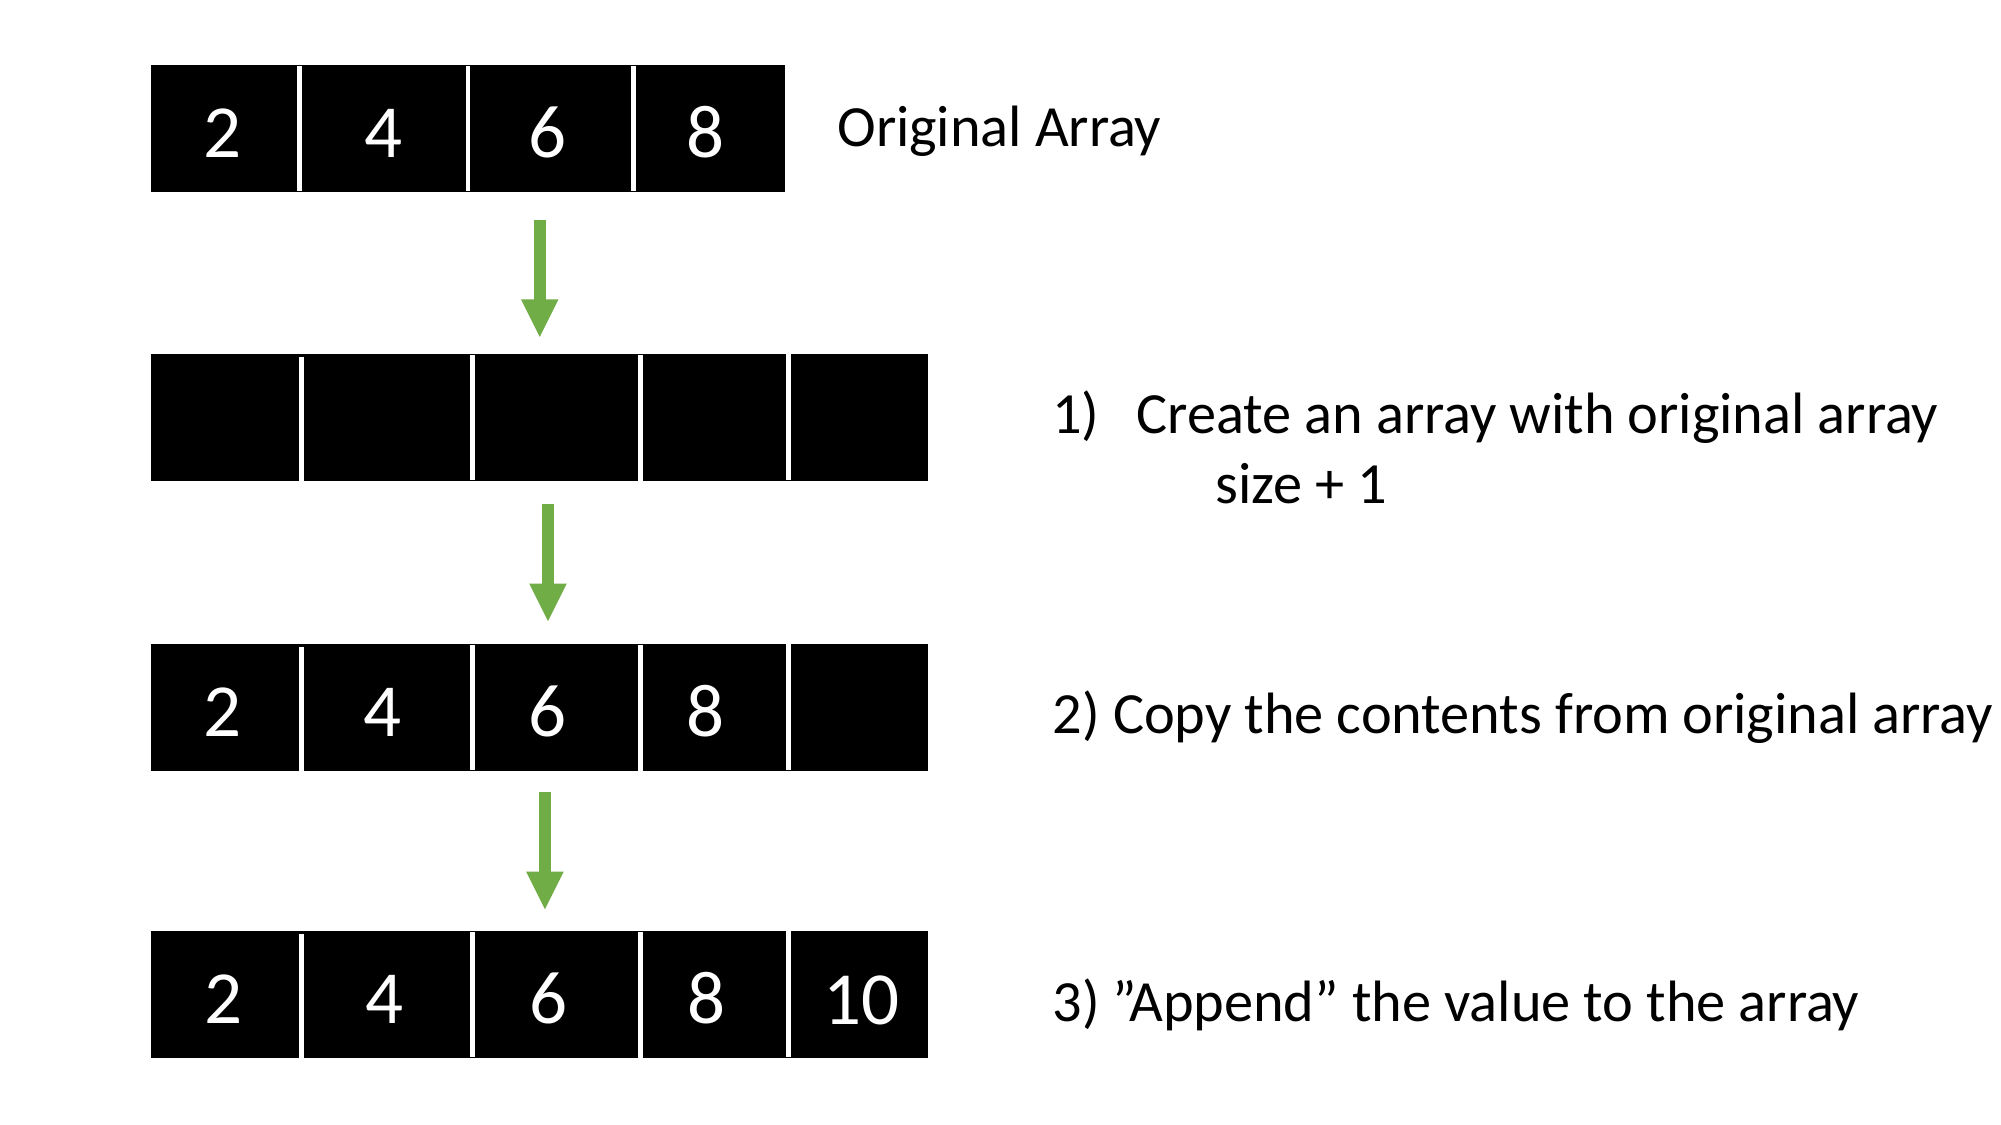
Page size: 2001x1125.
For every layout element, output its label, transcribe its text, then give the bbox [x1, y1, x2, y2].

text_box Original Array [822, 80, 1177, 166]
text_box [152, 352, 928, 482]
text_box 6 [514, 75, 588, 181]
text_box 8 [671, 75, 746, 181]
text_box 2 [188, 75, 263, 181]
text_box 4 [349, 75, 424, 181]
text_box 2) Copy the contents from original array [1038, 667, 2000, 753]
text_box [152, 929, 928, 1060]
text_box [151, 65, 785, 192]
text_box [152, 643, 928, 773]
text_box Create an array with original array size + 1 [1037, 367, 1954, 522]
text_box 3) ”Append” the value to the array [1037, 955, 1875, 1041]
